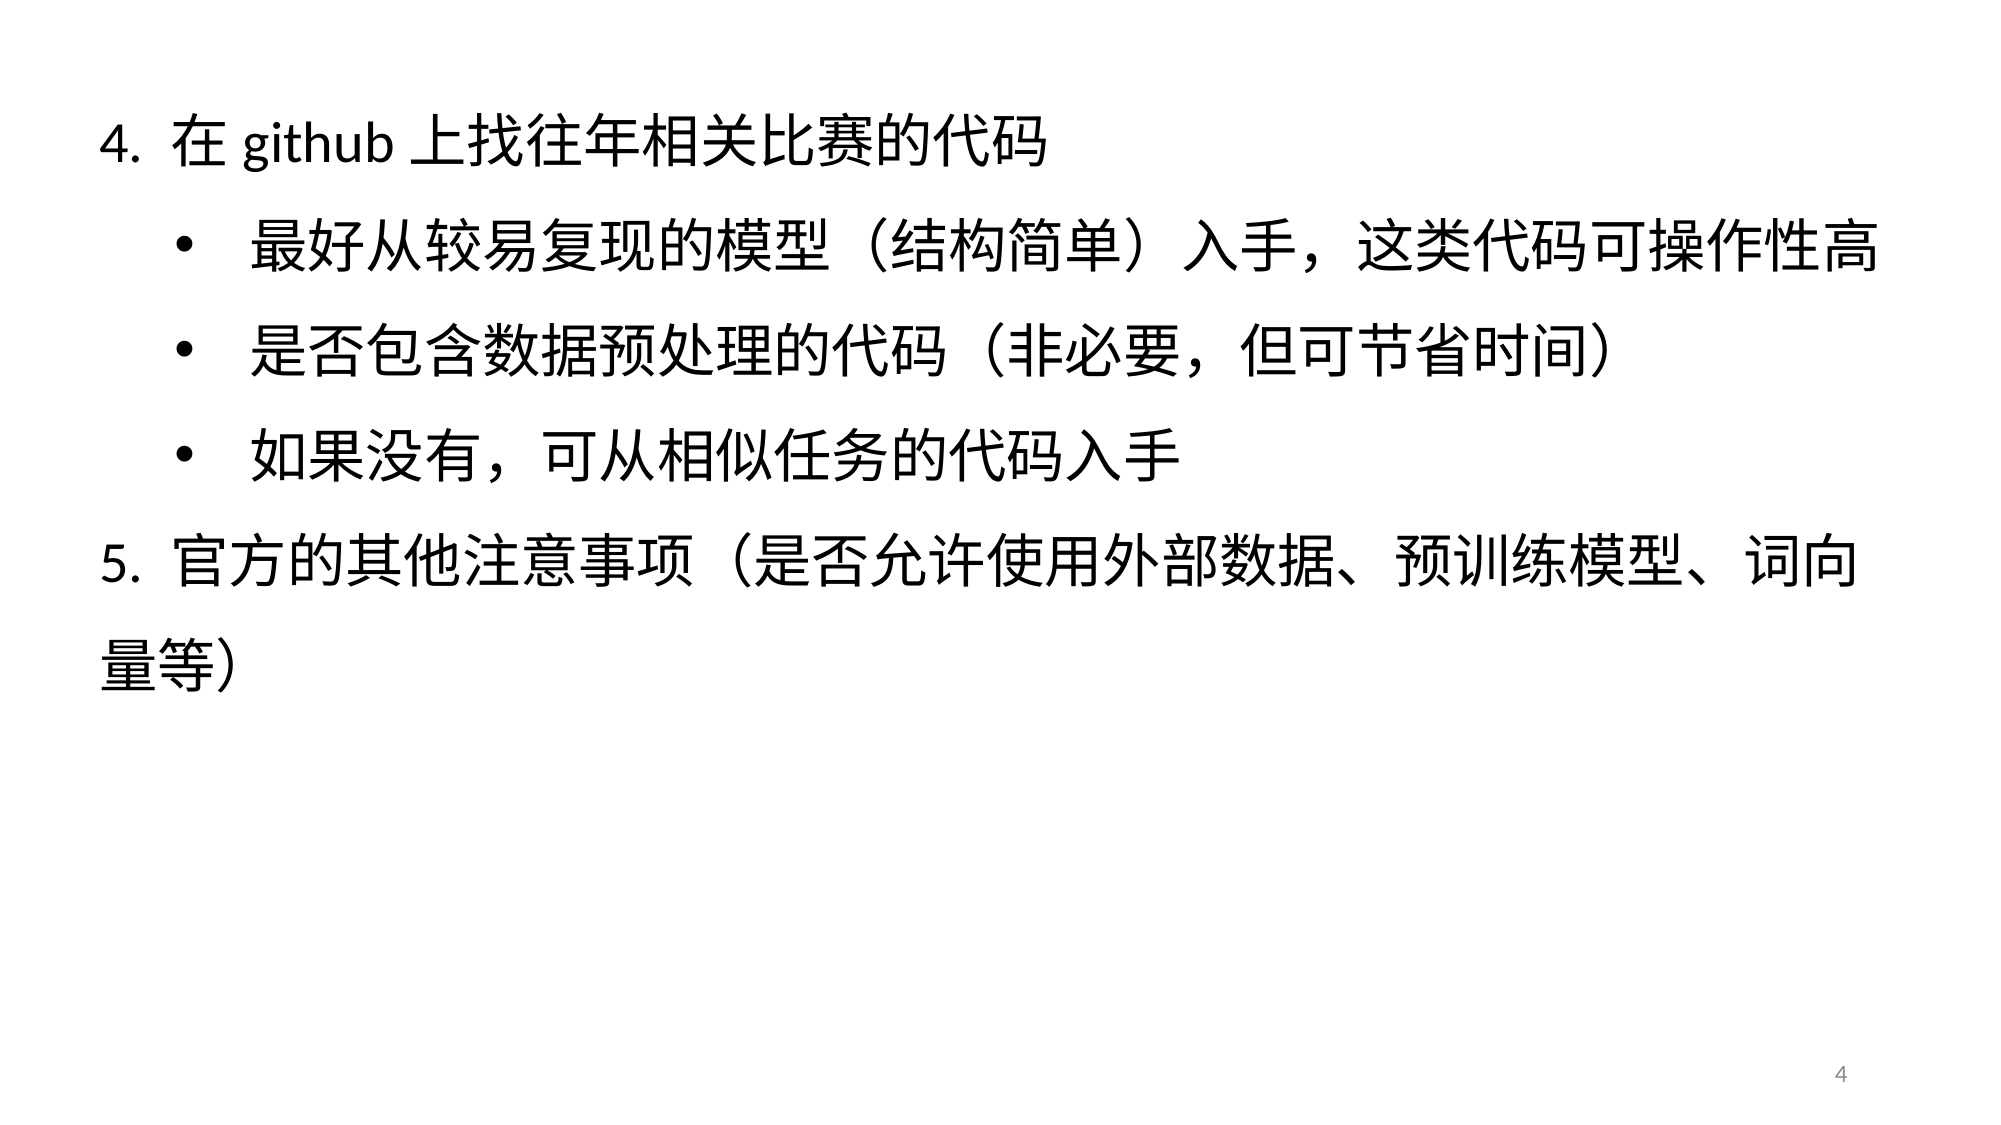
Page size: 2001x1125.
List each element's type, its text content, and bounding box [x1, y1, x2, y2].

slide_number 4 [1412, 1042, 1863, 1103]
text_box 4. 在github上找往年相关比赛的代码 最好从较易复现的模型（结构简单）入手，这类代码可操作性高 是否包含数据预处理的代码（非必要，但可节省时间） 如果没有，可从相似任务的代码入手 5. 官方的其他注意事项（是否允许使用外部数据、预训练模型、词向量等） [84, 61, 1916, 751]
